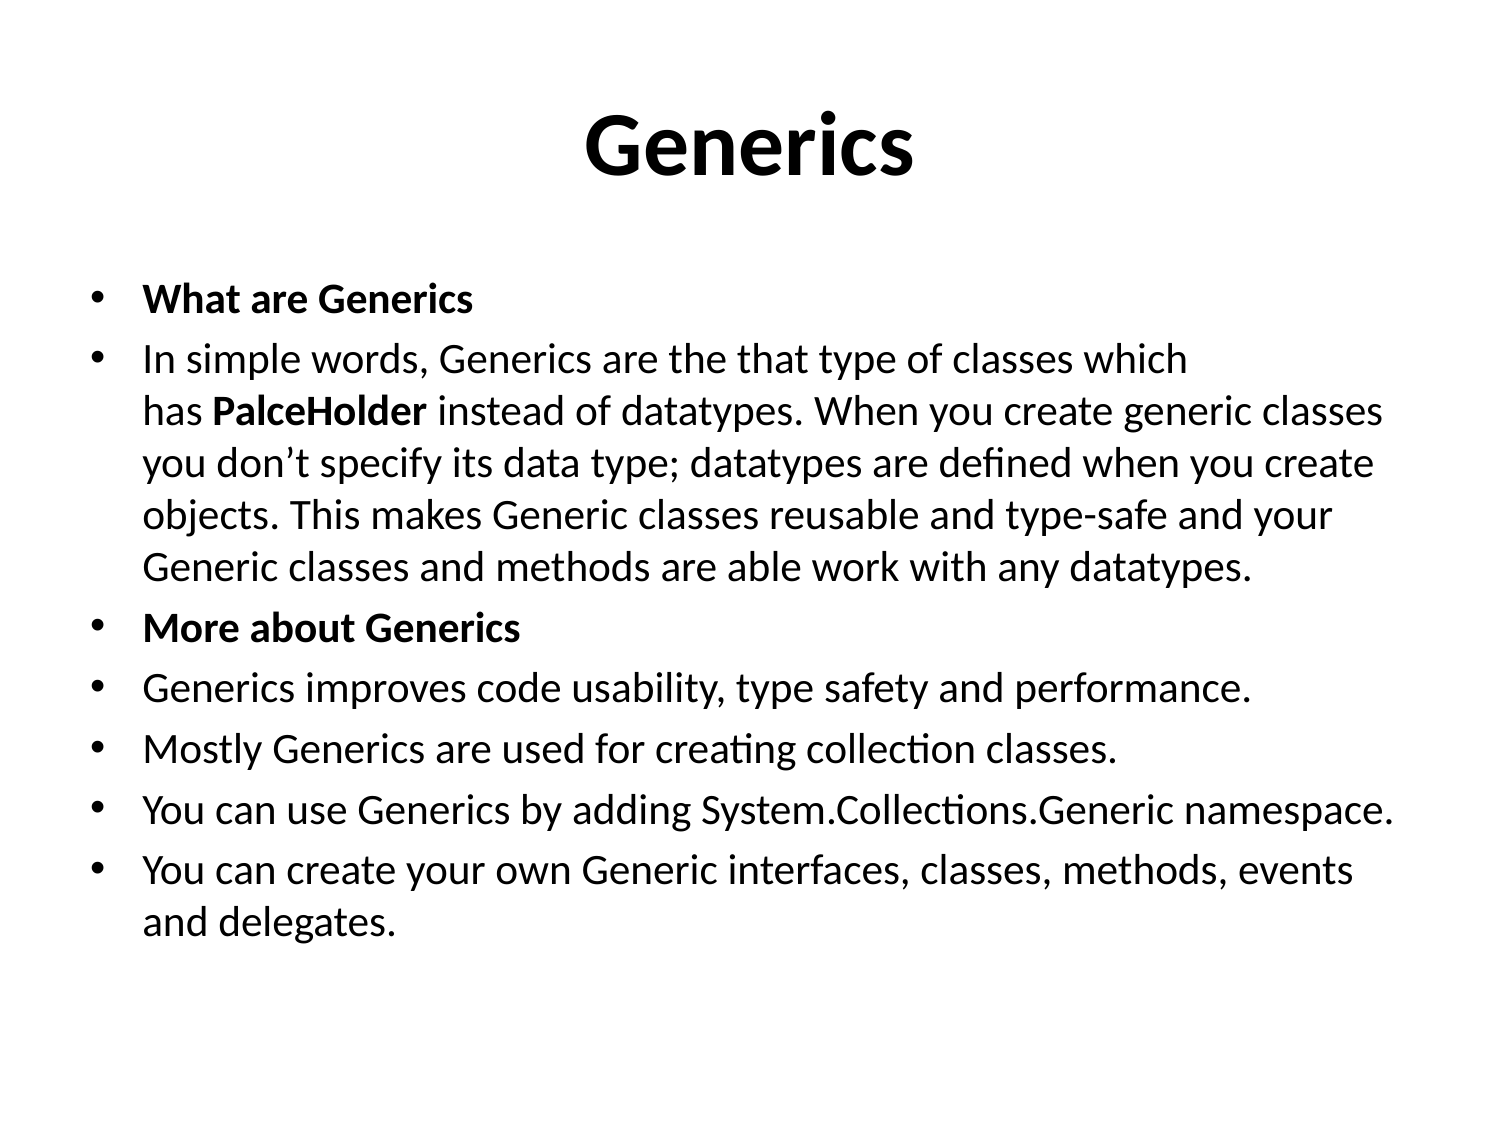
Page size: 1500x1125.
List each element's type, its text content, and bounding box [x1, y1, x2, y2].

list What are Generics In simple words, Generics are the that type of classes which has PalceHolder instead of datatypes. When you create generic classes you don’t specify its data type; datatypes are defined when you create objects. This makes Generic classes reusable and type-safe and your Generic classes and methods are able work with any datatypes. More about Generics Generics improves code usability, type safety and performance. Mostly Generics are used for creating collection classes. You can use Generics by adding System.Collections.Generic namespace. You can create your own Generic interfaces, classes, methods, events and delegates. [75, 262, 1425, 1005]
title Generics [75, 45, 1425, 233]
